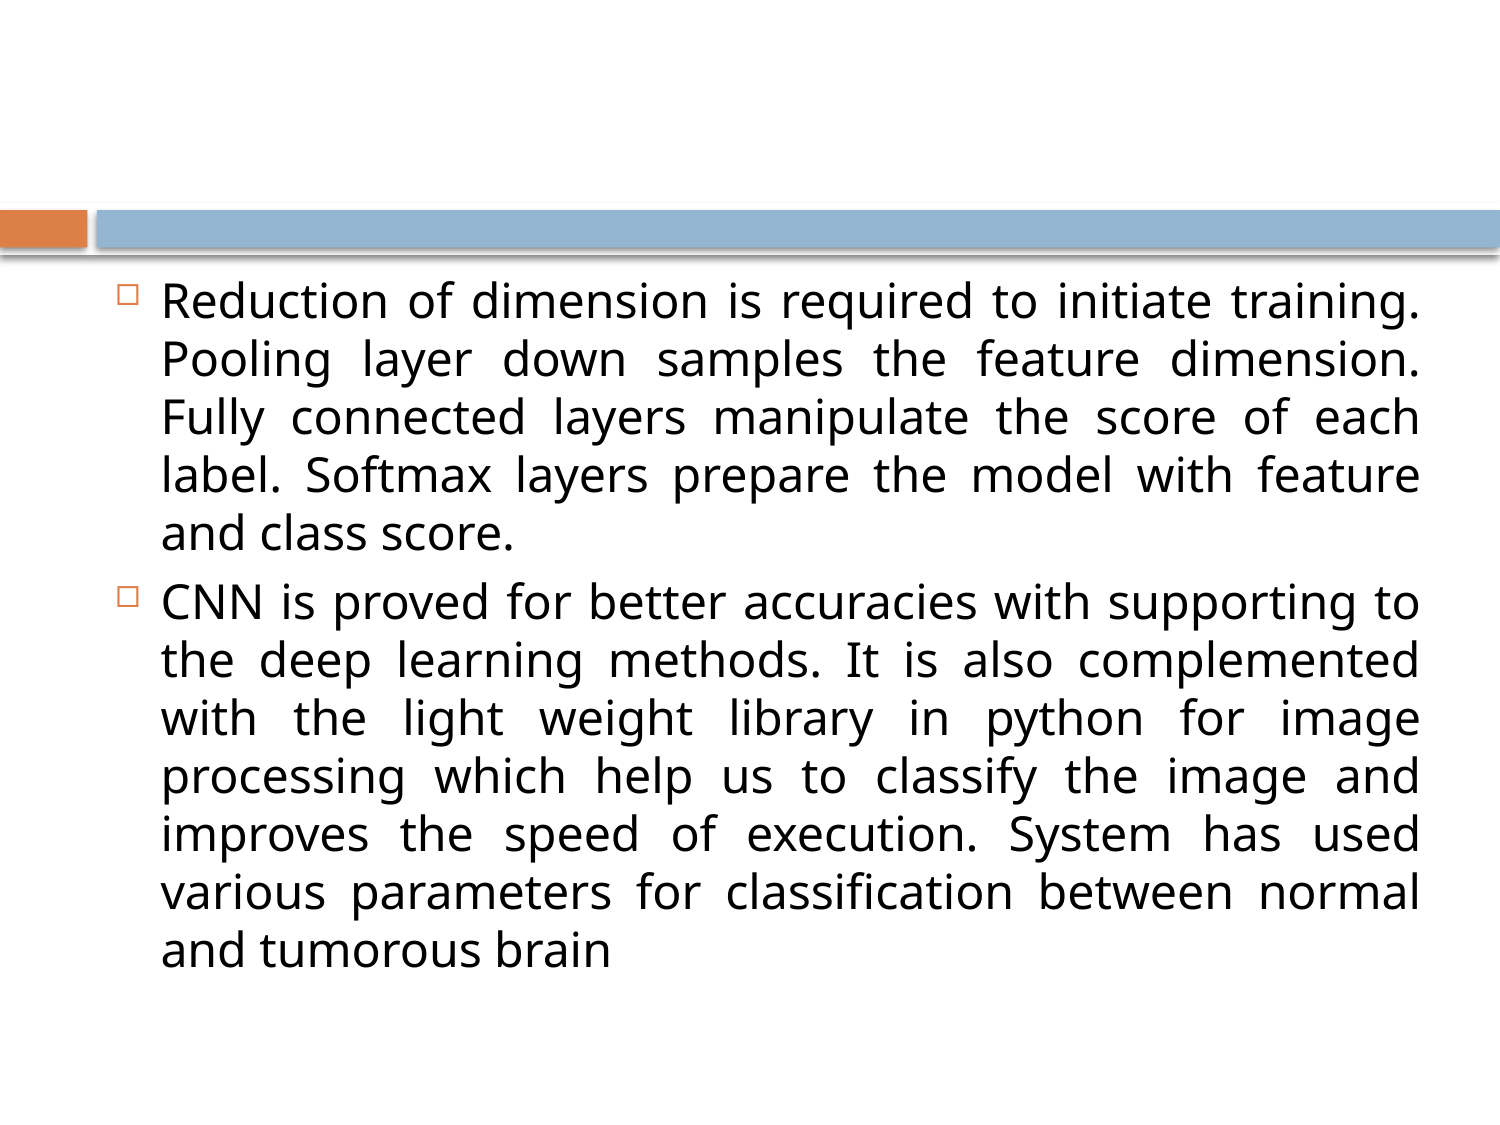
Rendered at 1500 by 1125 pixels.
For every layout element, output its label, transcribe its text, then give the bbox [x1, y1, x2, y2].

list Reduction of dimension is required to initiate training. Pooling layer down samples the feature dimension. Fully connected layers manipulate the score of each label. Softmax layers prepare the model with feature and class score. CNN is proved for better accuracies with supporting to the deep learning methods. It is also complemented with the light weight library in python for image processing which help us to classify the image and improves the speed of execution. System has used various parameters for classification between normal and tumorous brain [100, 262, 1438, 1000]
